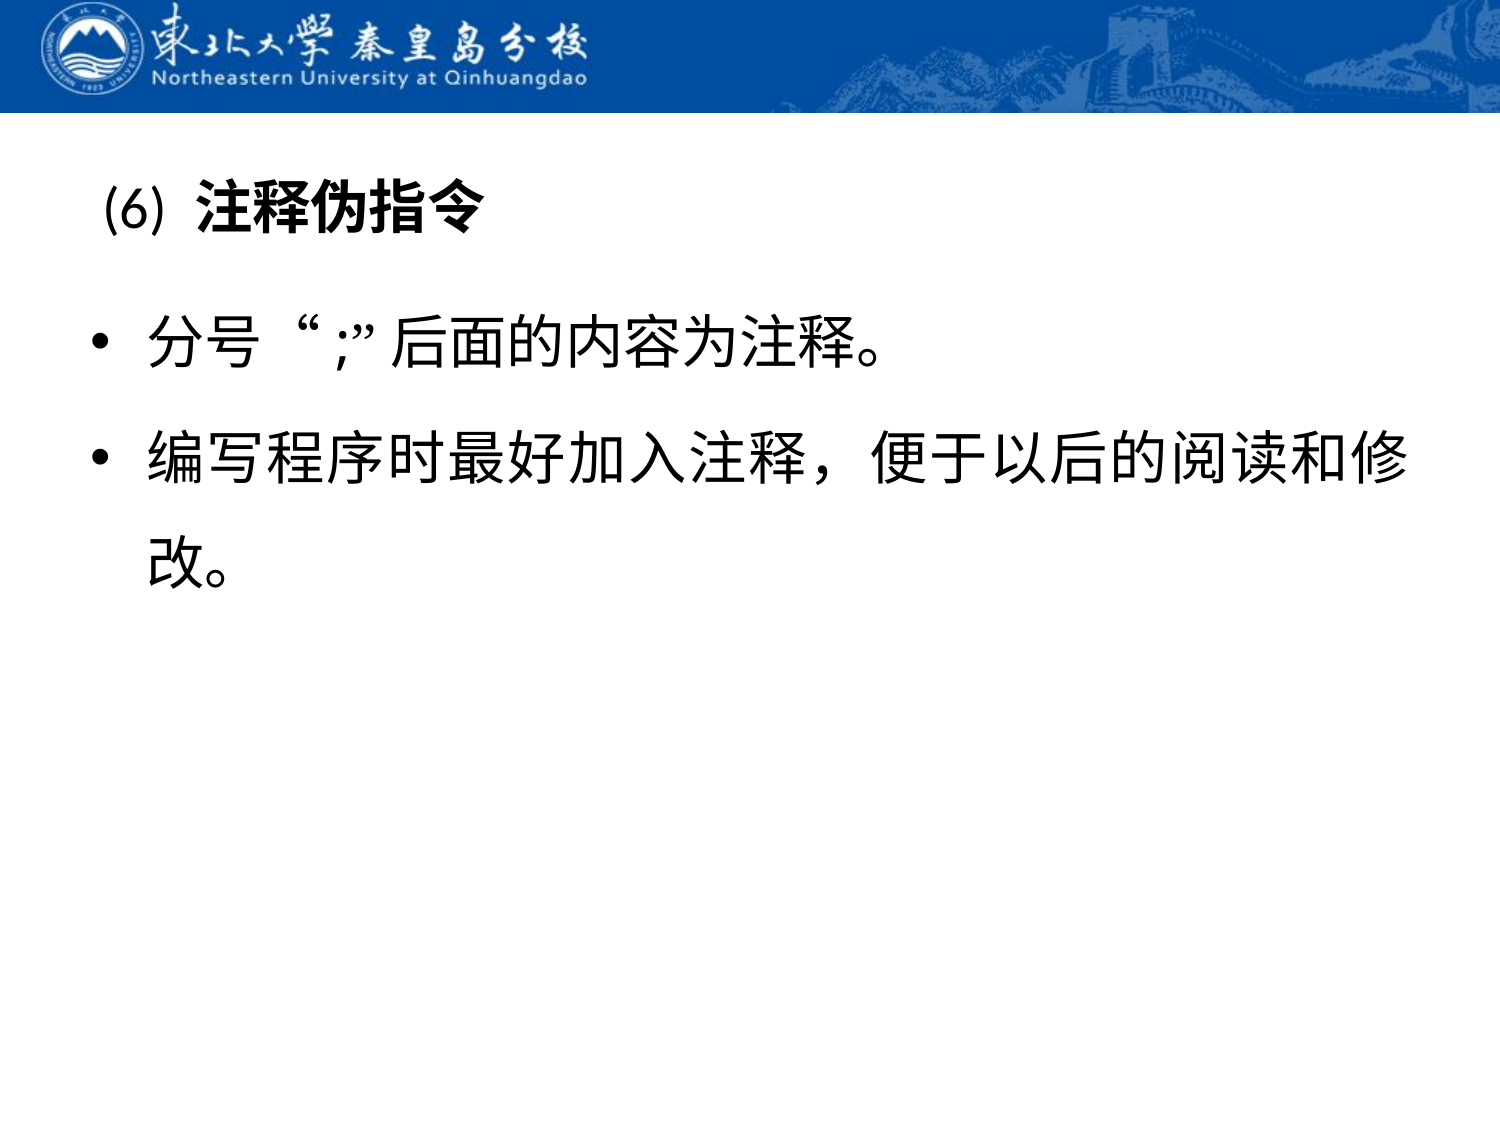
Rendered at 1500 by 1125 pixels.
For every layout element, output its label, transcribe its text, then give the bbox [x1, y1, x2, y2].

picture [0, 0, 1500, 113]
title (6) 注释伪指令 [0, 162, 675, 313]
list 分号“;”后面的内容为注释。 编写程序时最好加入注释，便于以后的阅读和修改。 [74, 262, 1426, 1006]
